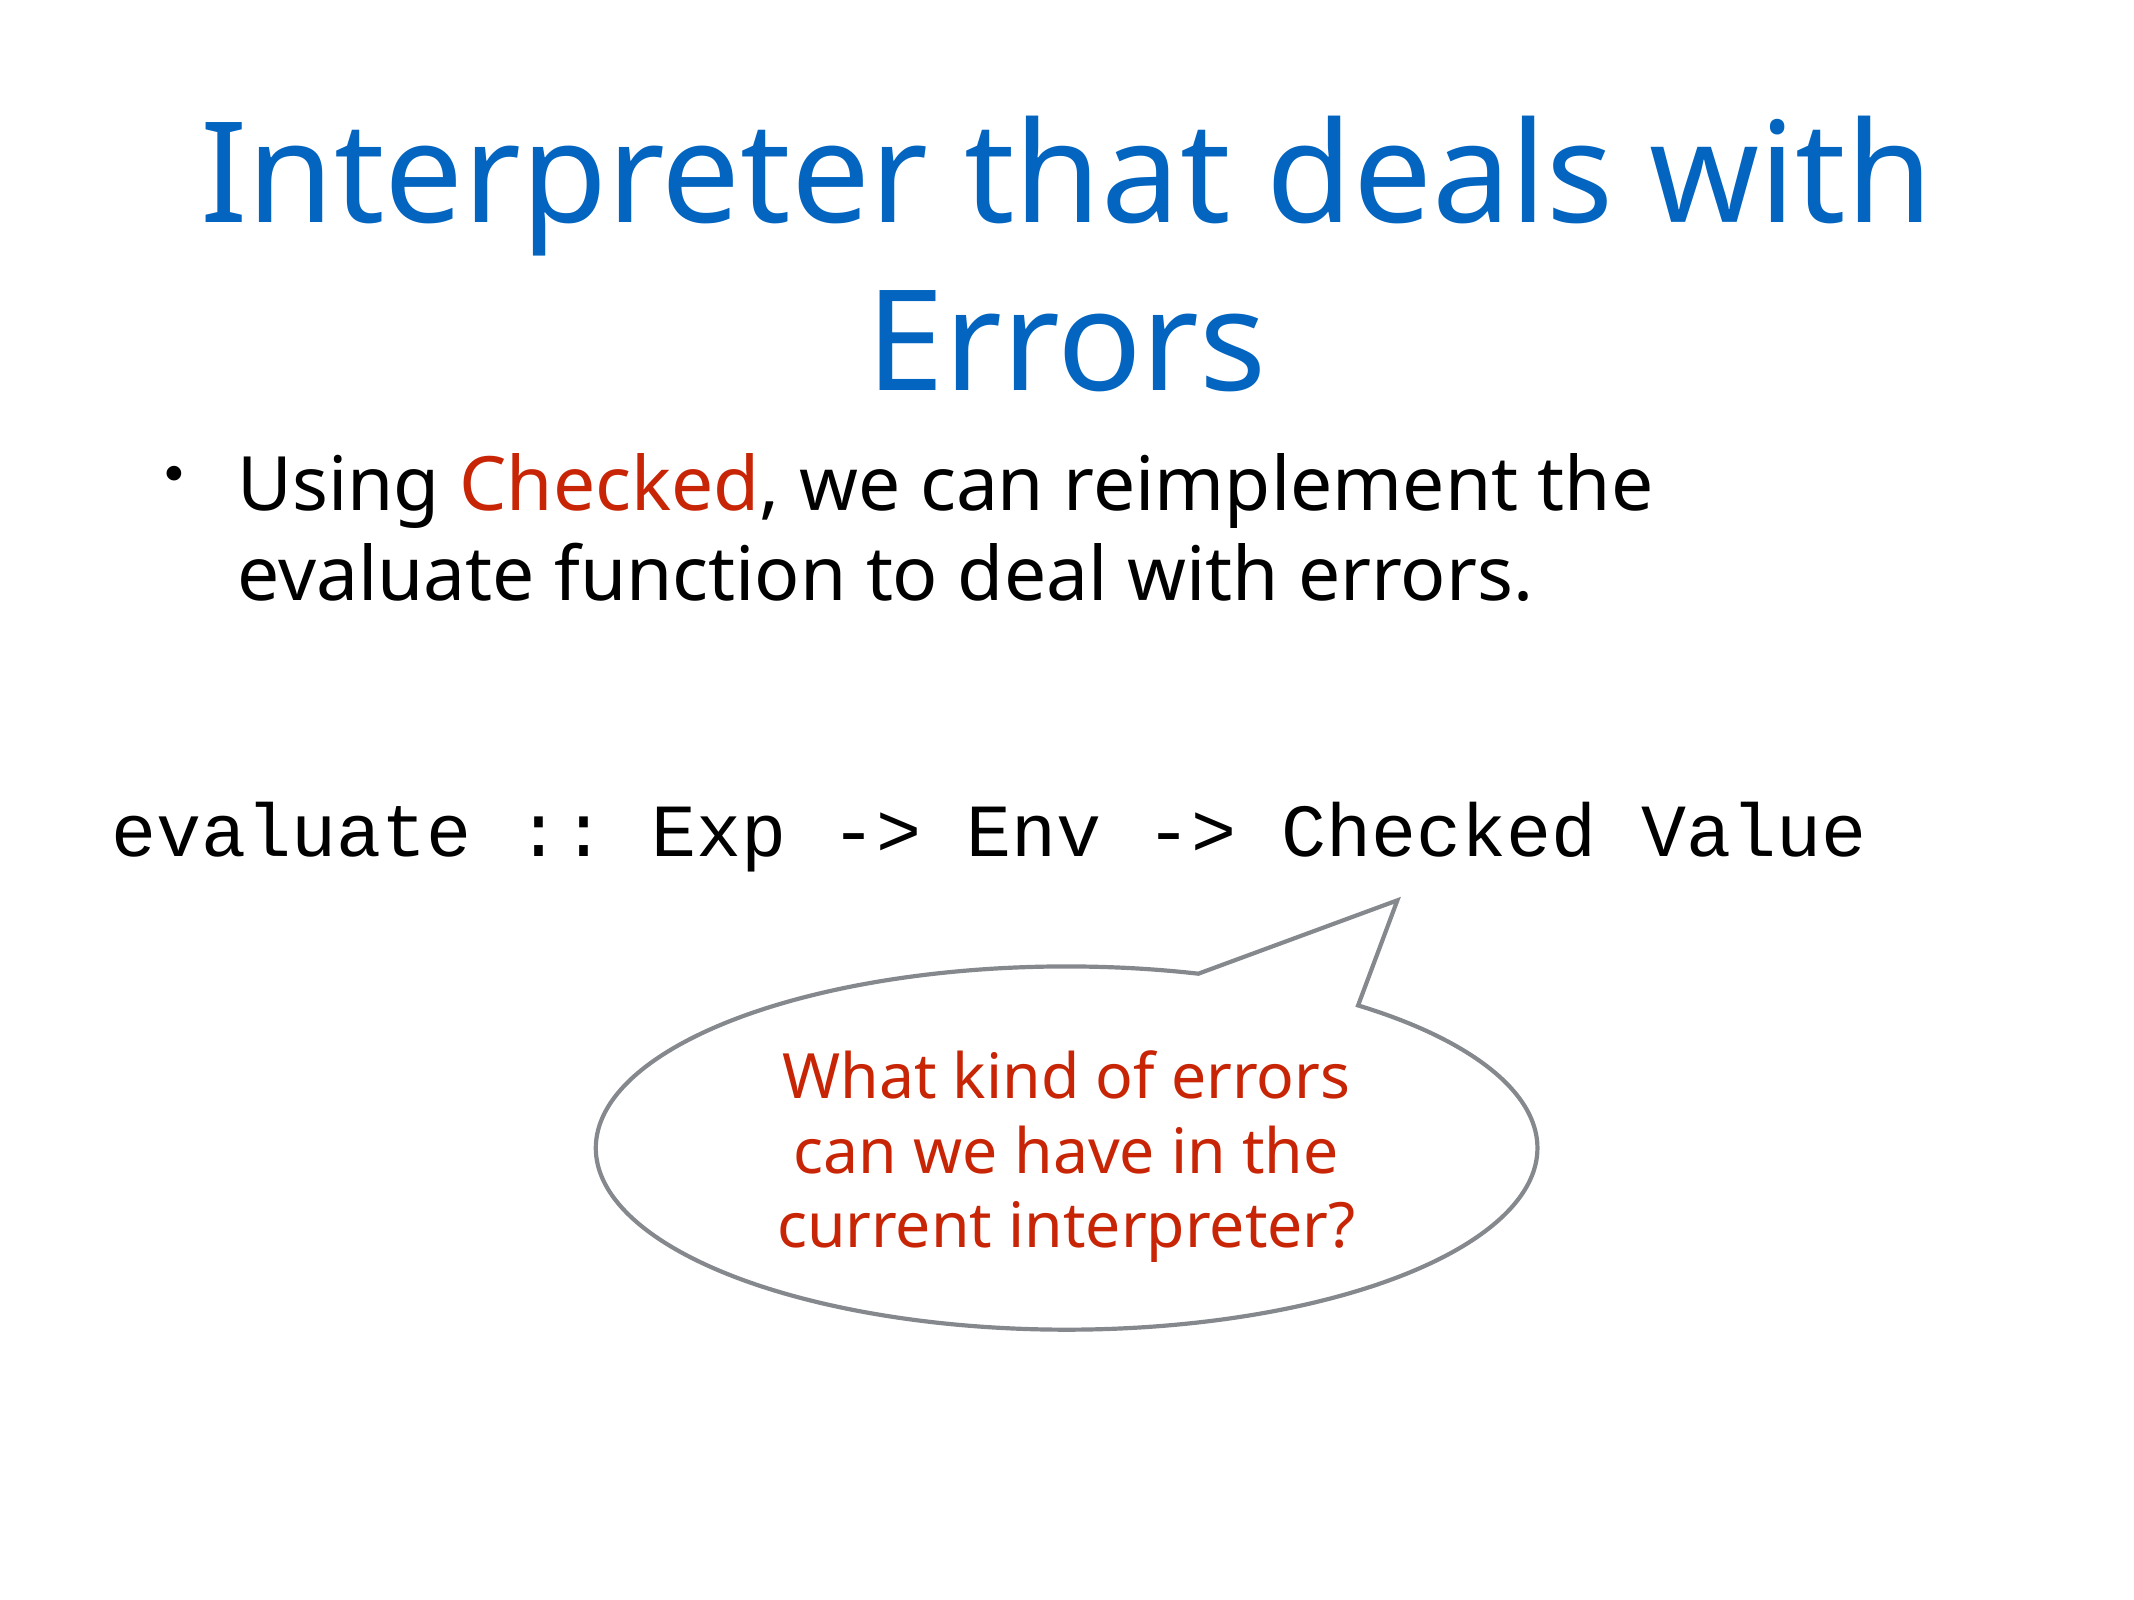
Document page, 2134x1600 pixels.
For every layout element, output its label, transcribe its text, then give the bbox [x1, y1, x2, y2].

title Interpreter that deals with Errors [155, 72, 1978, 426]
list Using Checked, we can reimplement the evaluate function to deal with errors. [155, 426, 1978, 702]
text_box evaluate :: Exp -> Env -> Checked Value [103, 772, 1876, 880]
text_box What kind of errors can we have in the current interpreter? [595, 900, 1538, 1330]
